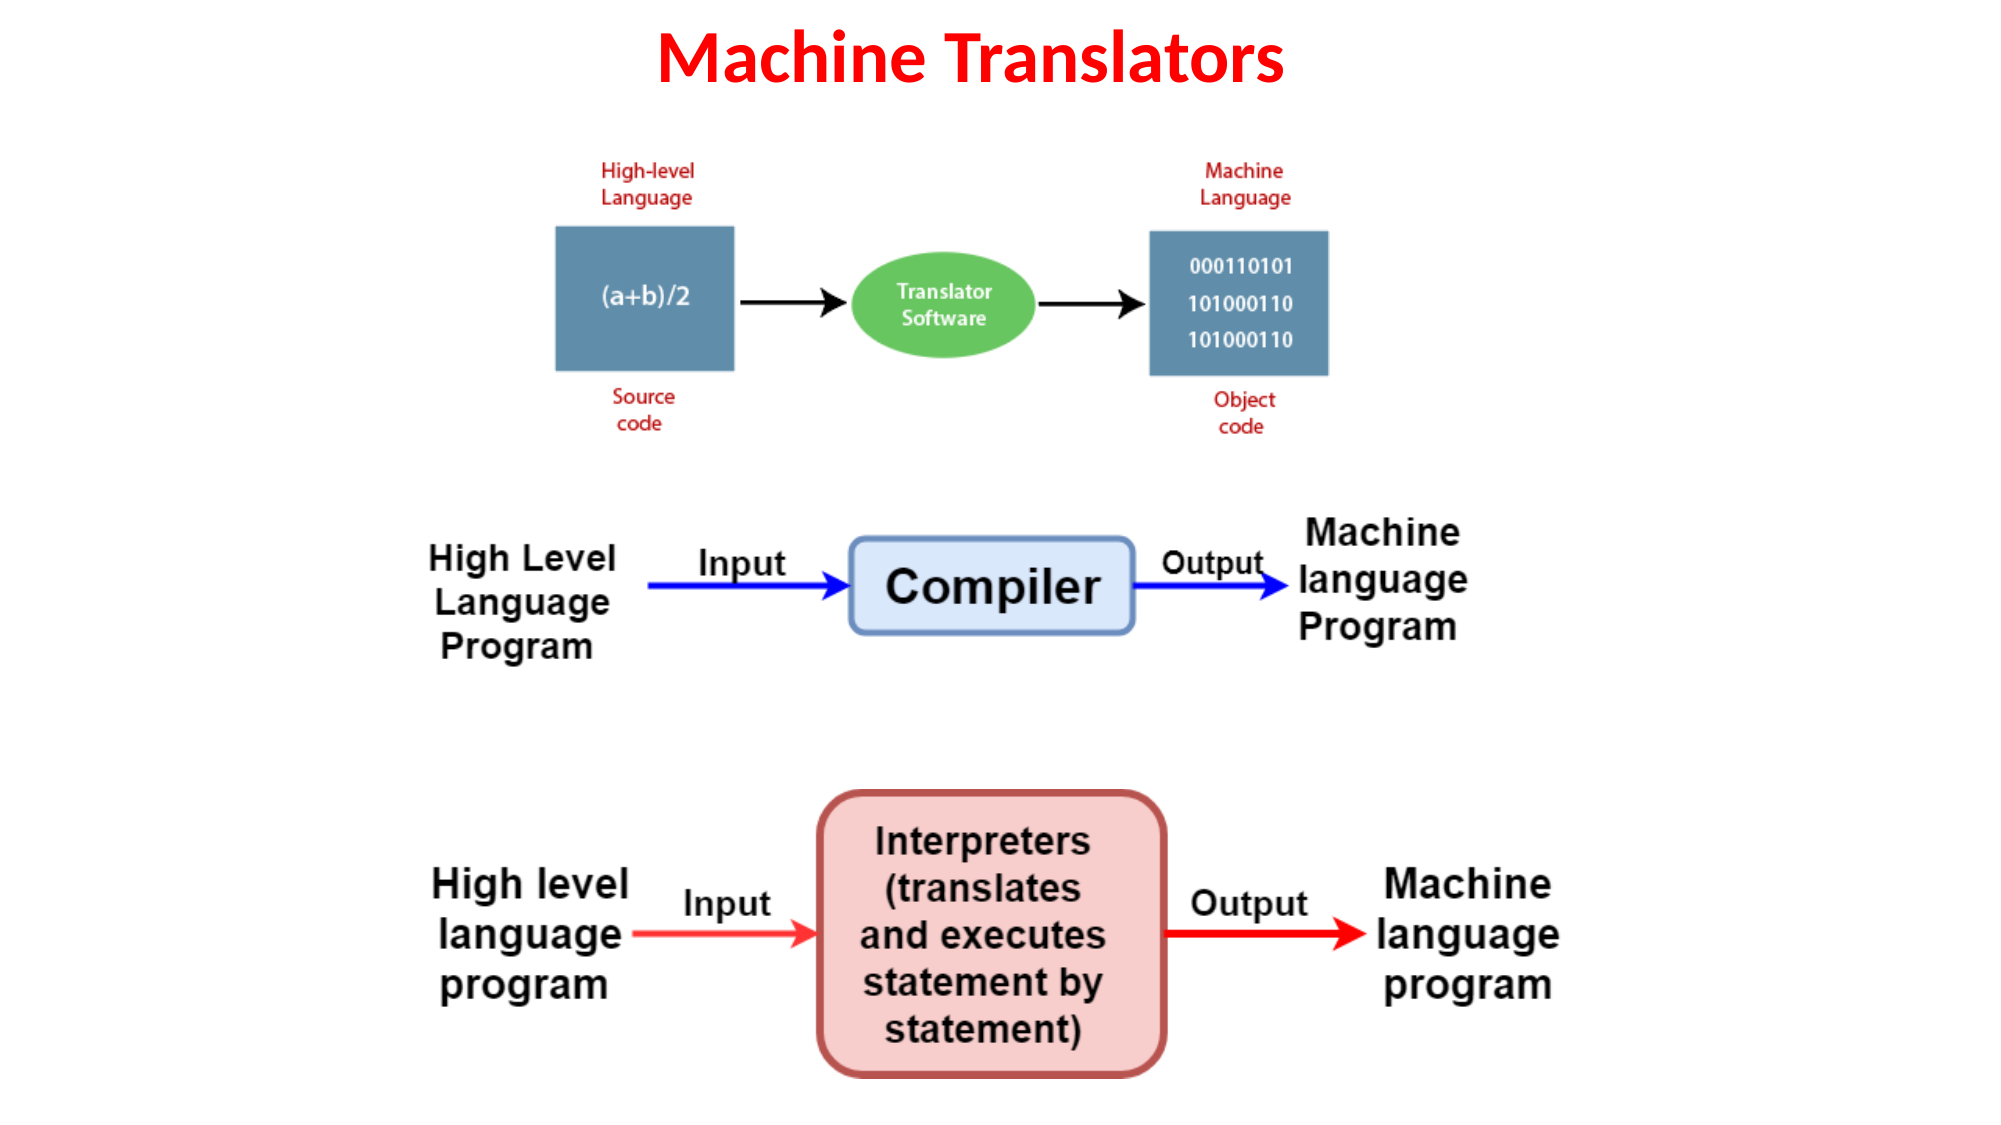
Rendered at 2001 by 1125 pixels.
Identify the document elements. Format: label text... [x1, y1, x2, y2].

picture [413, 789, 1587, 1079]
picture [553, 161, 1330, 437]
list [413, 491, 1470, 681]
text_box Machine Translators [642, 0, 1319, 105]
